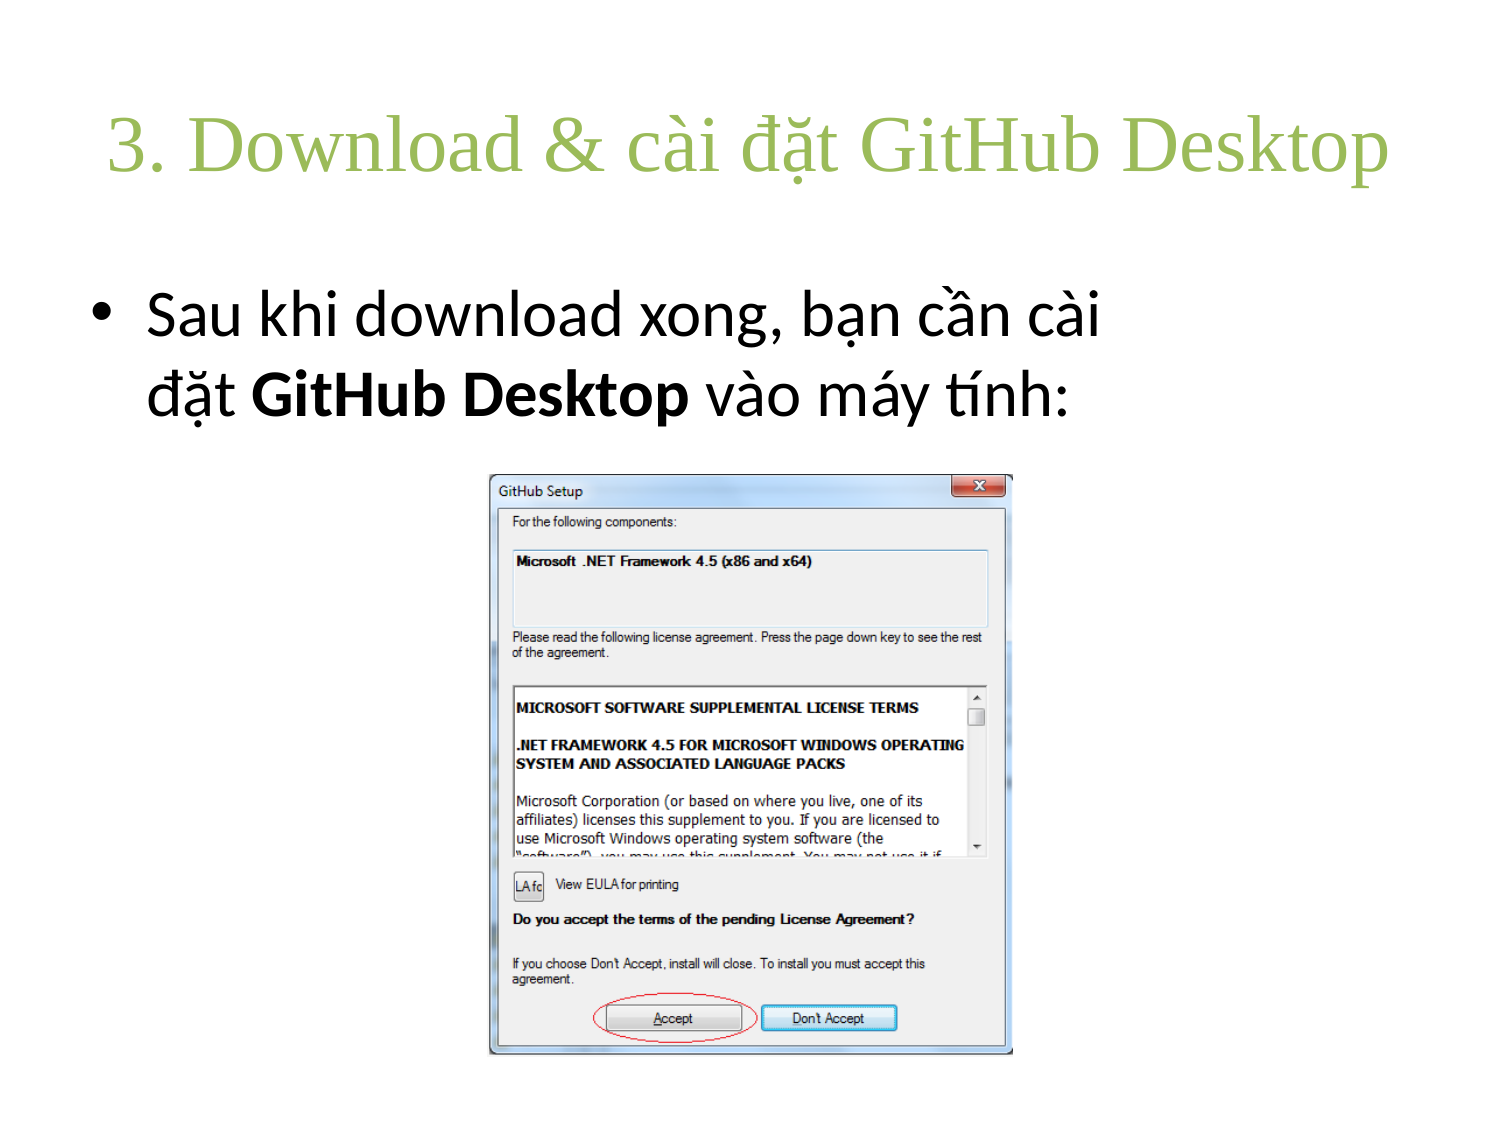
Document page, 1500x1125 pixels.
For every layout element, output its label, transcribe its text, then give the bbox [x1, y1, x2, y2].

title 3. Download & cài đặt GitHub Desktop [50, 45, 1450, 233]
list Sau khi download xong, bạn cần cài đặt GitHub Desktop vào máy tính: [75, 262, 1425, 1005]
picture [487, 474, 1013, 1058]
